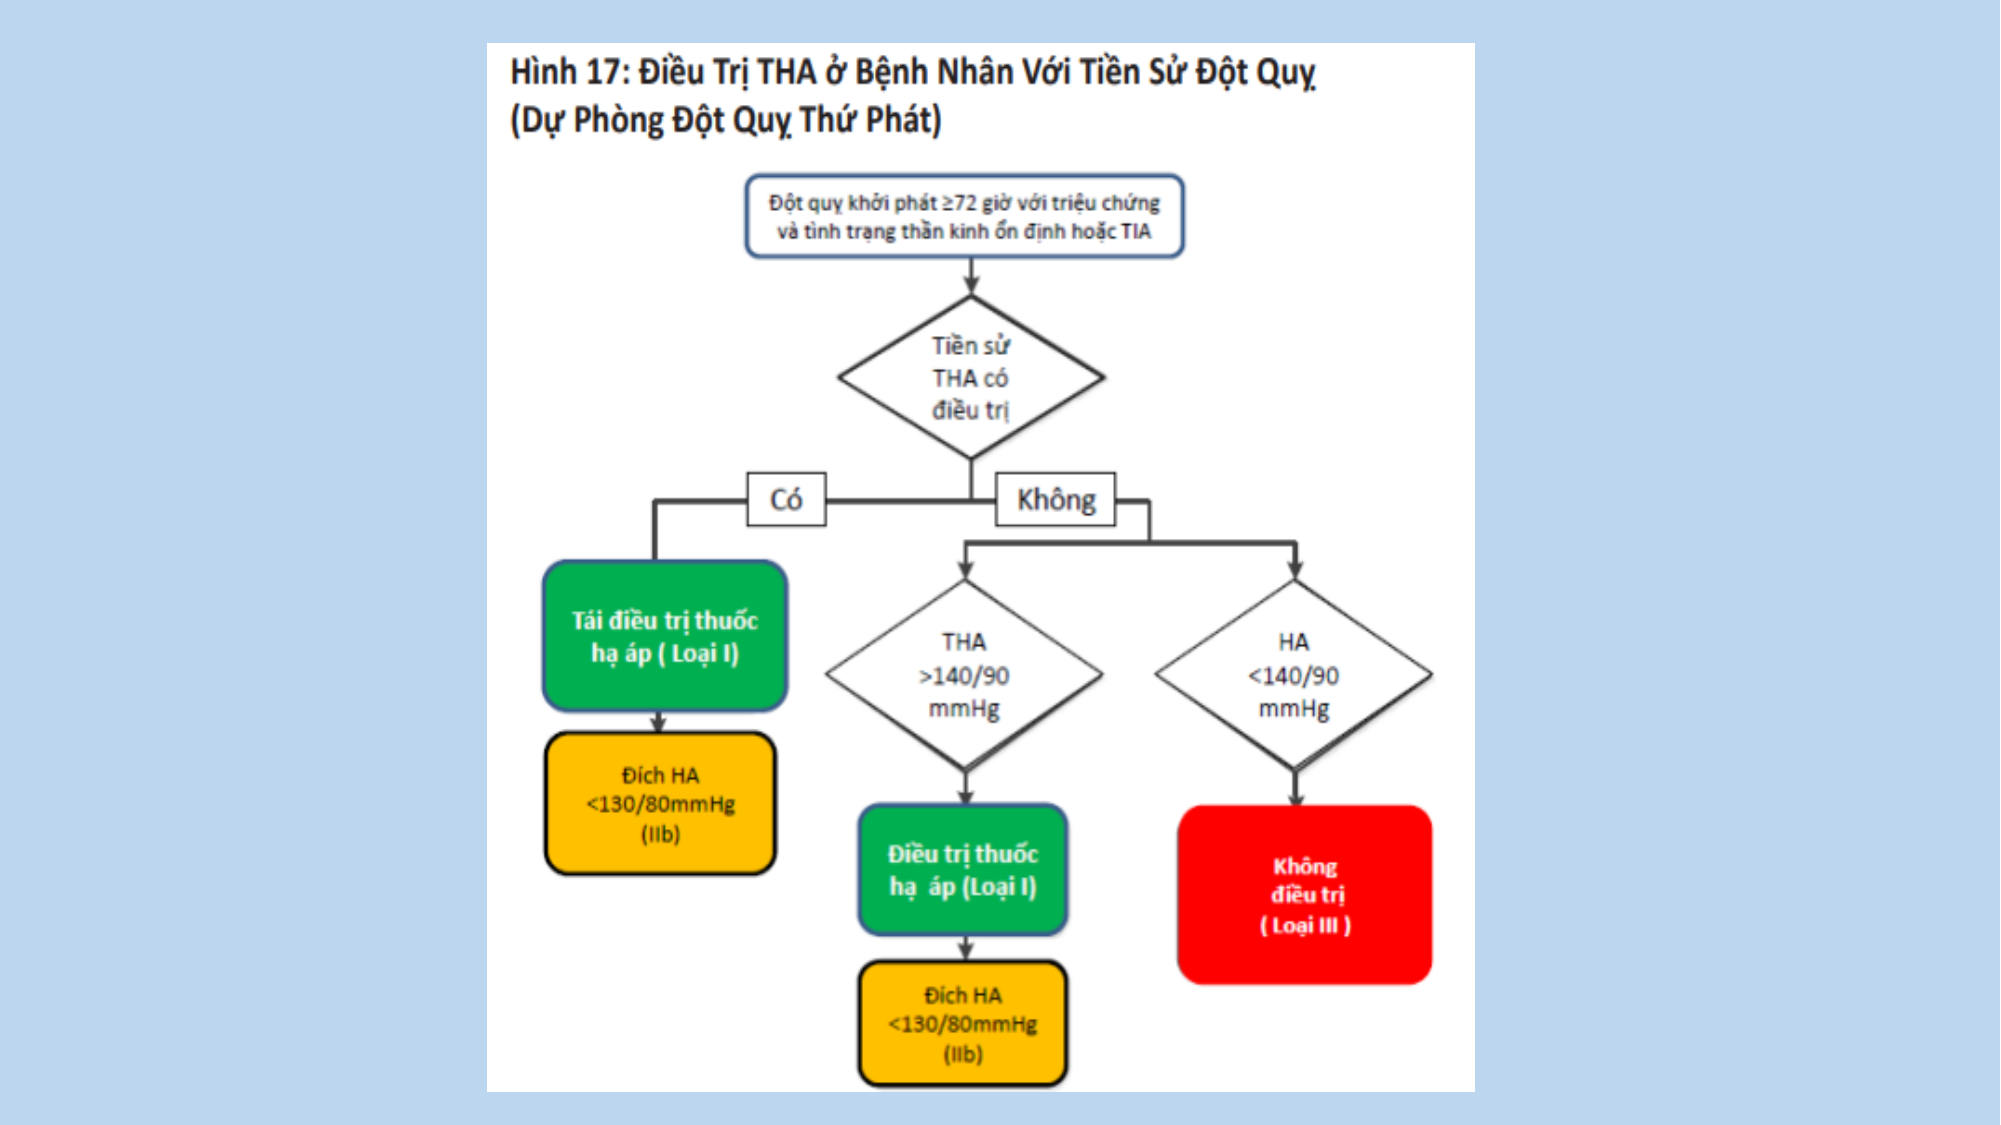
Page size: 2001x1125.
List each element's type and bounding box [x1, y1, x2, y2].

subtitle [123, 0, 1830, 1090]
picture [487, 42, 1475, 1092]
